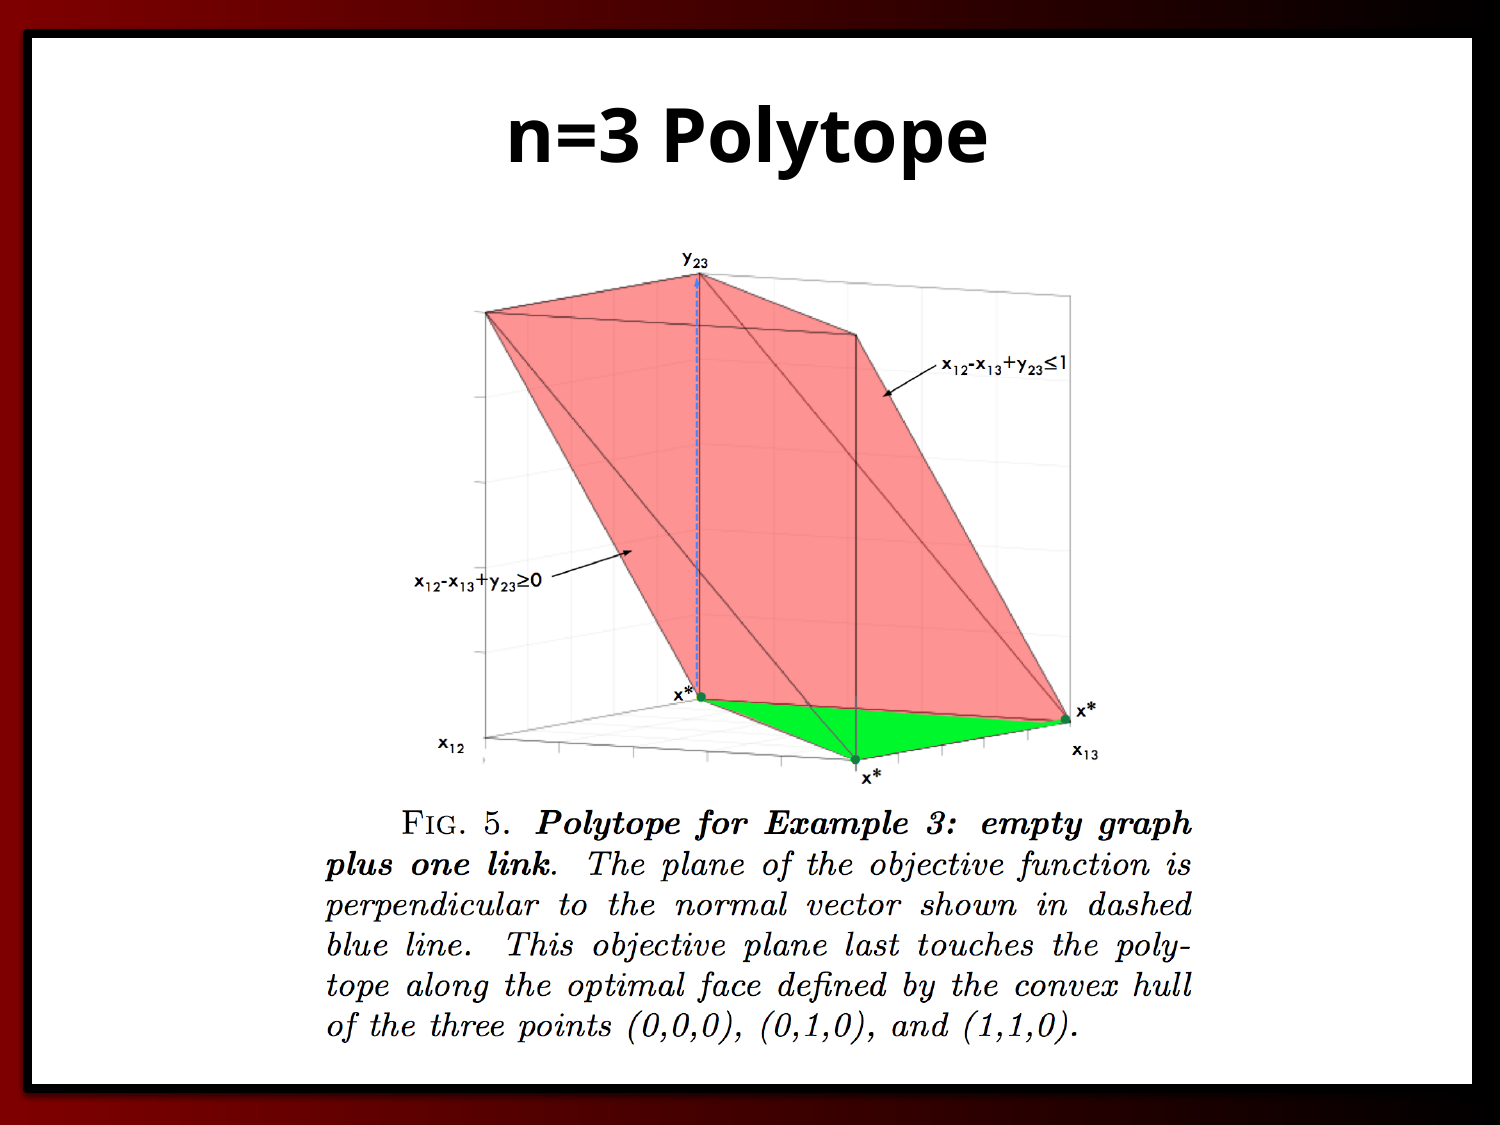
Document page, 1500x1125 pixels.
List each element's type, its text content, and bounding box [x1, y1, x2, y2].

picture [305, 209, 1213, 1052]
text_box n=3 Polytope [38, 39, 1459, 227]
text_box [27, 33, 1477, 1089]
